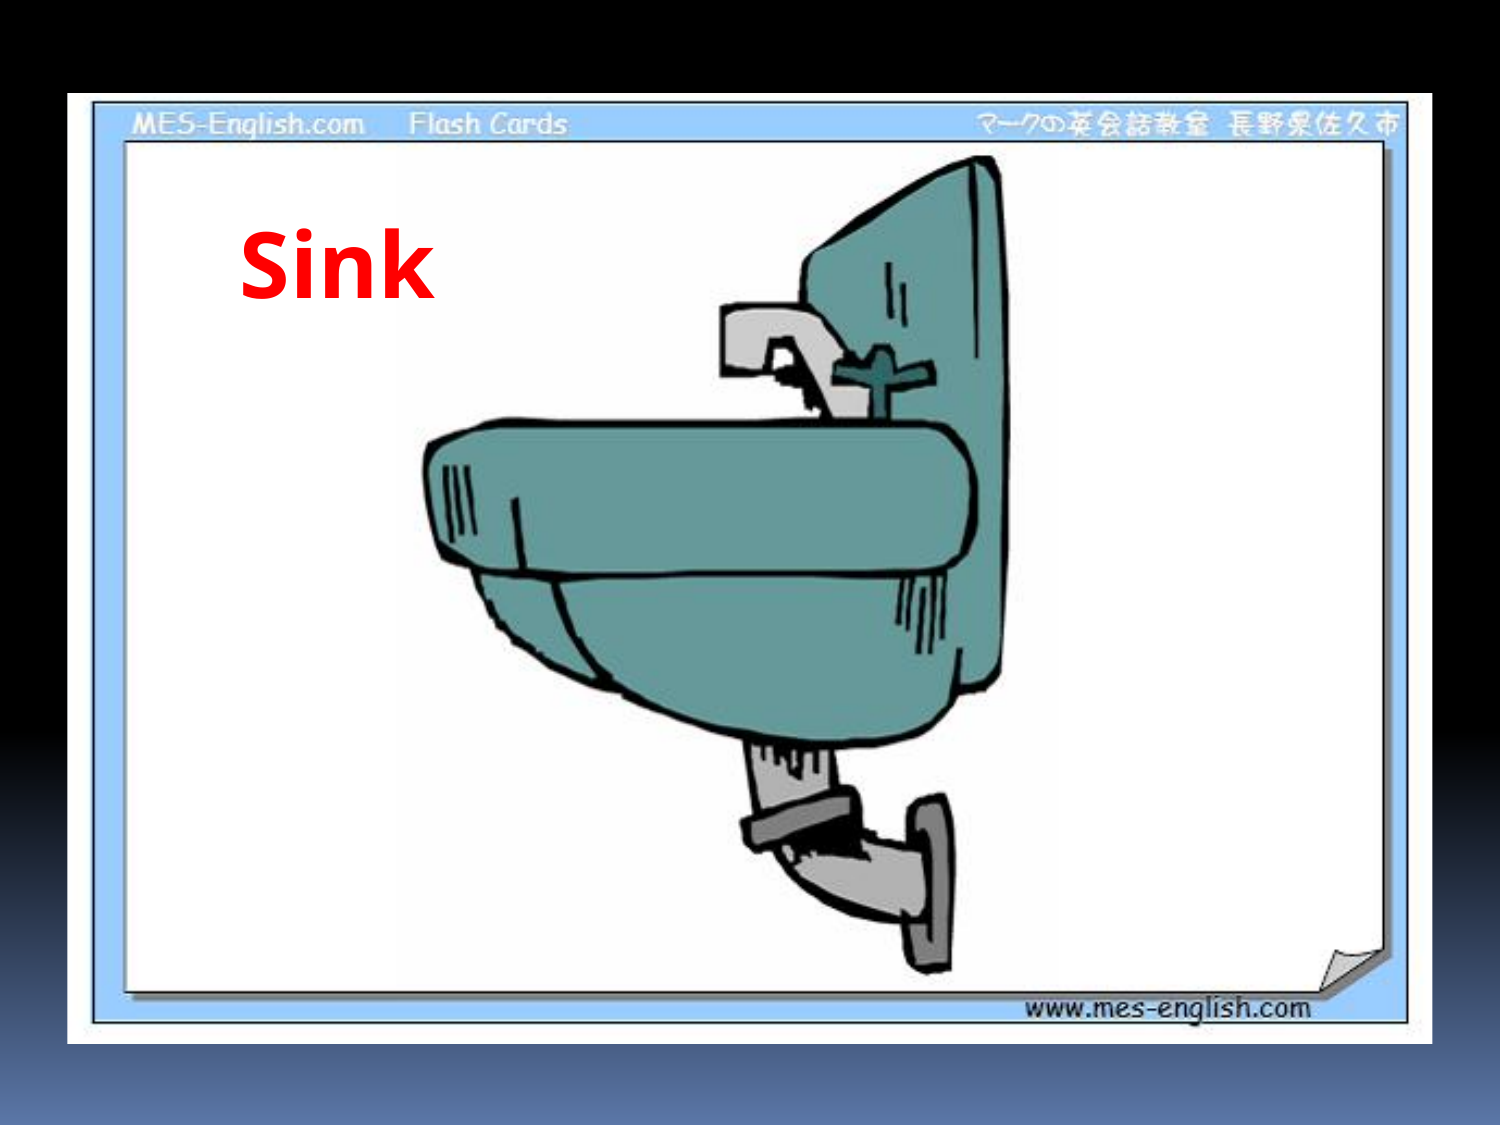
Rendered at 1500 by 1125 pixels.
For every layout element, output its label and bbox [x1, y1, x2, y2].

picture [66, 93, 1433, 1045]
